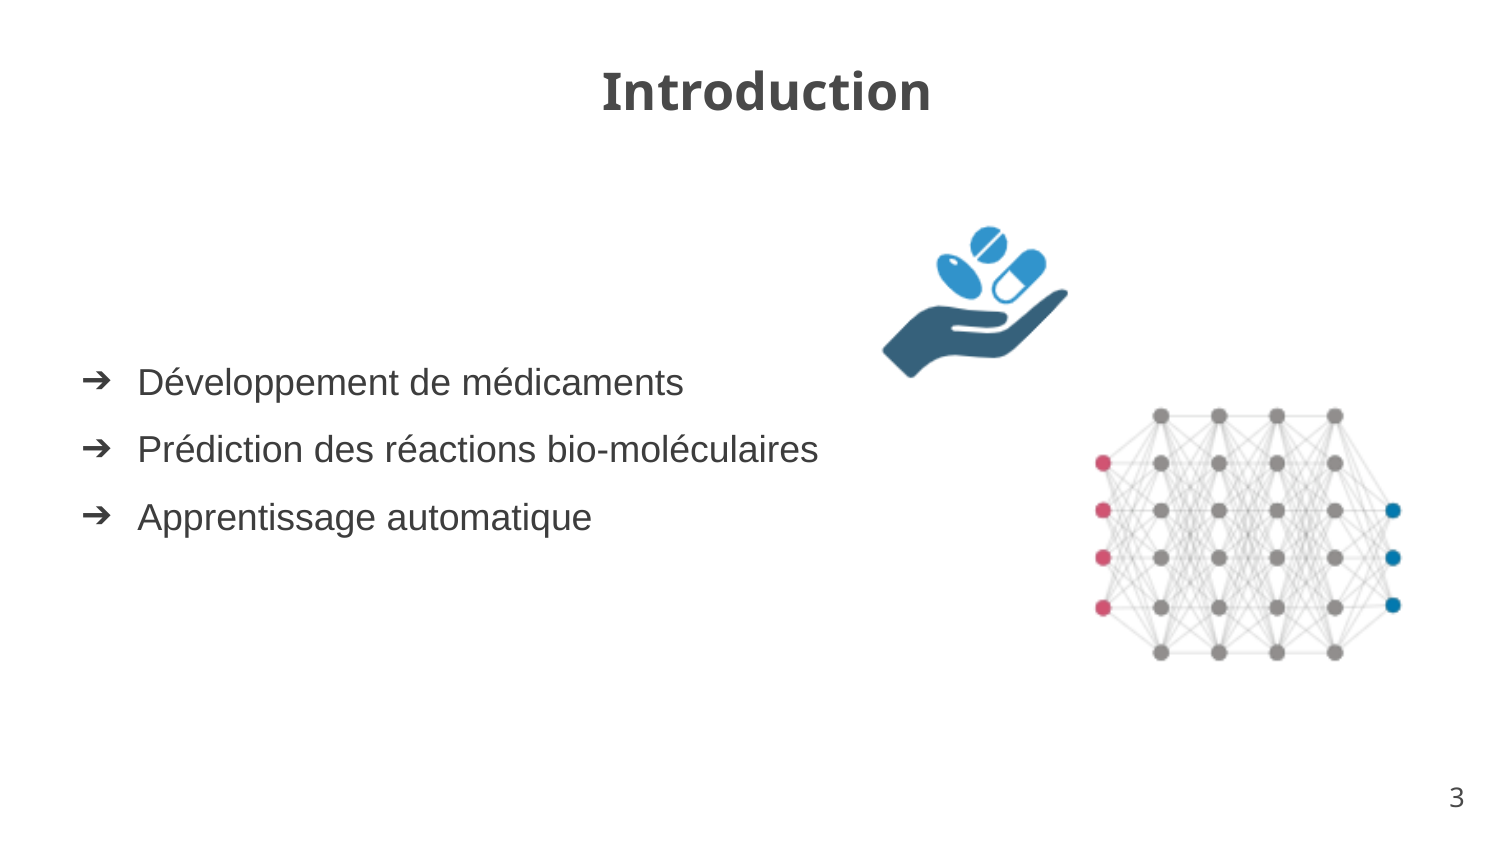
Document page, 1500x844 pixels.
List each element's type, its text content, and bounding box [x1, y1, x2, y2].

picture [818, 193, 1466, 697]
title Introduction [378, 41, 1121, 136]
text_box Développement de médicaments Prédiction des réactions bio-moléculaires Apprentissage automatique [47, 319, 872, 553]
slide_number 3 [1389, 764, 1480, 830]
